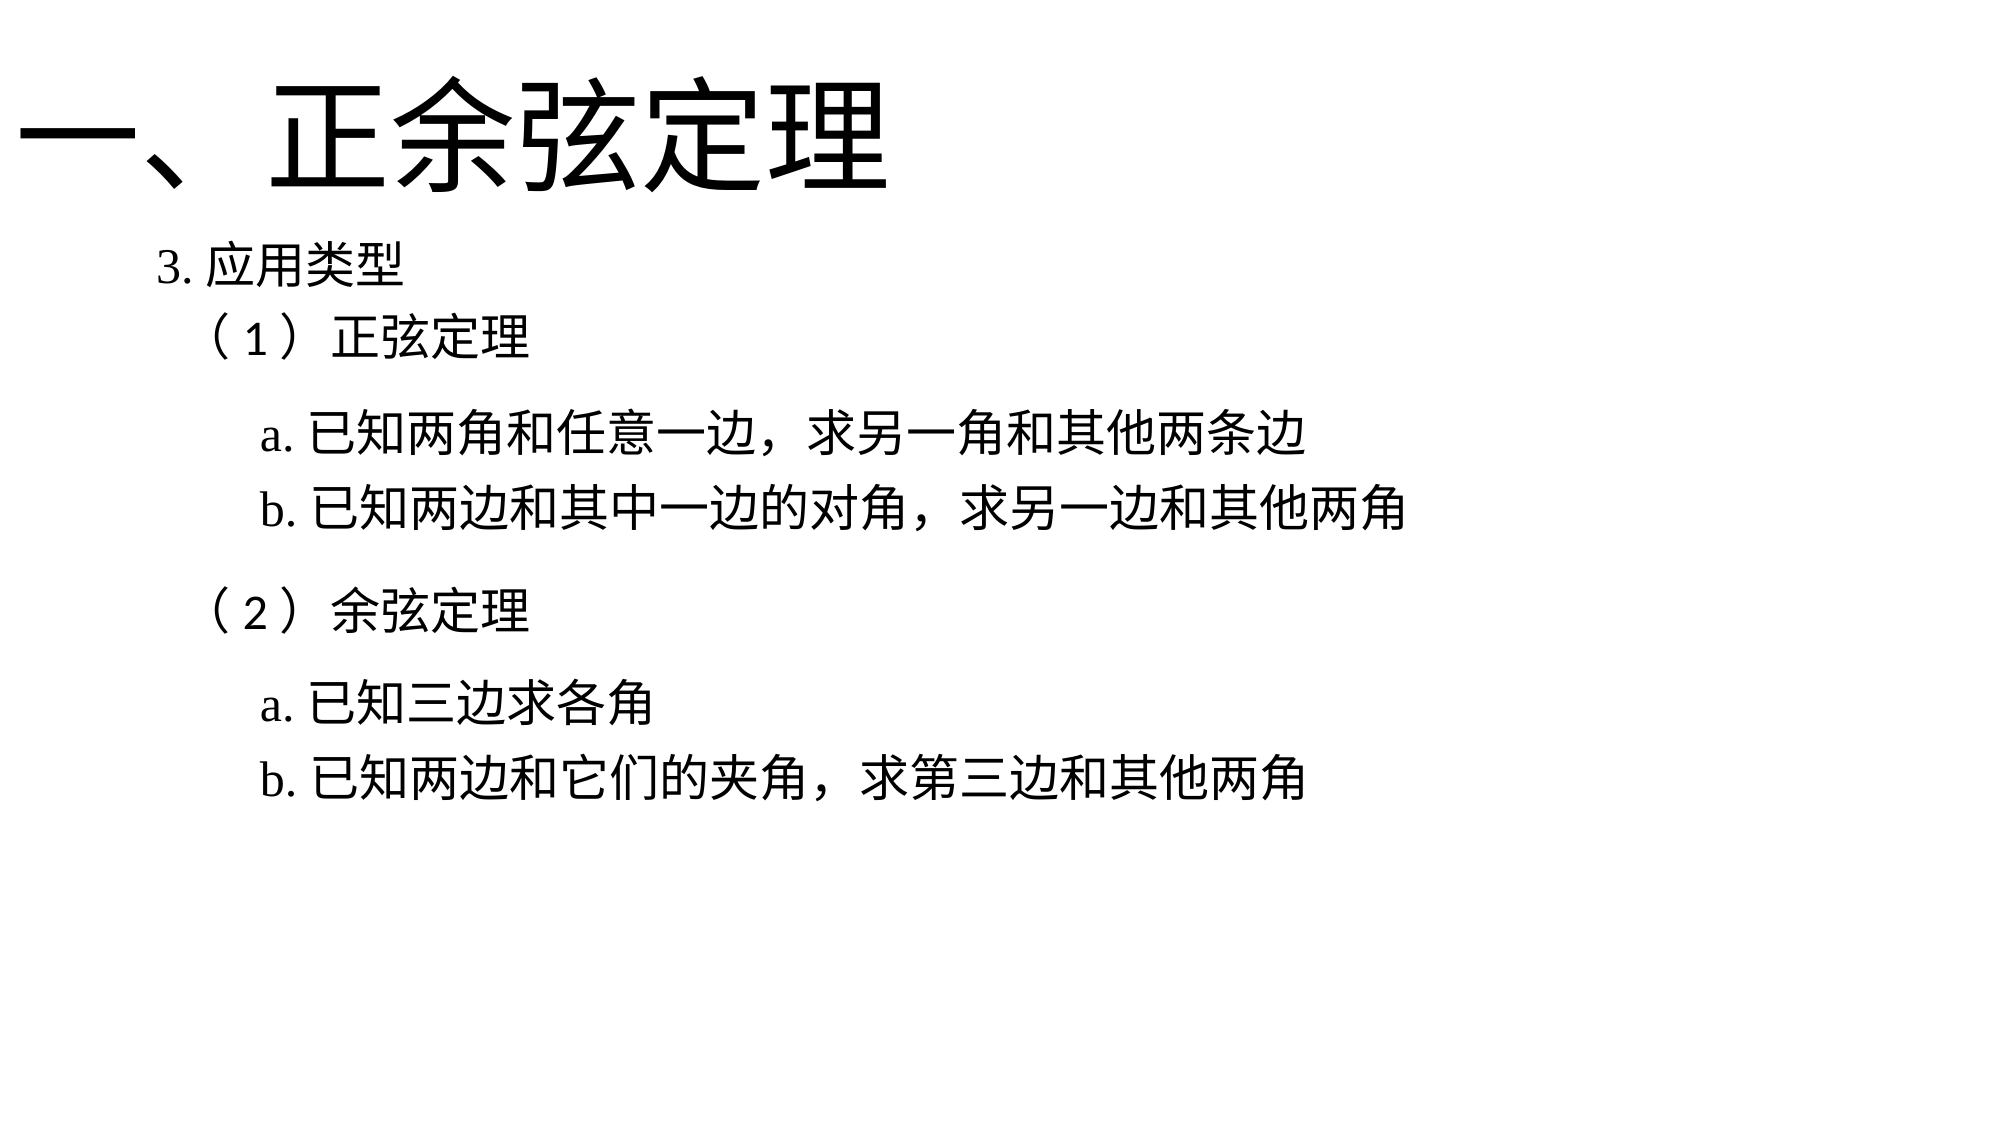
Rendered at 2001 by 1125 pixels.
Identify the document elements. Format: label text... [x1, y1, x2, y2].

subtitle 3.应用类型 [141, 233, 1825, 327]
text_box a.已知三边求各角 b.已知两边和它们的夹角，求第三边和其他两角 [244, 671, 1929, 888]
text_box （2）余弦定理 [165, 579, 847, 673]
text_box a.已知两角和任意一边，求另一角和其他两条边 b.已知两边和其中一边的对角，求另一边和其他两角 [244, 401, 1929, 618]
text_box （1）正弦定理 [165, 304, 847, 399]
text_box 一、正余弦定理 [0, 0, 1527, 218]
